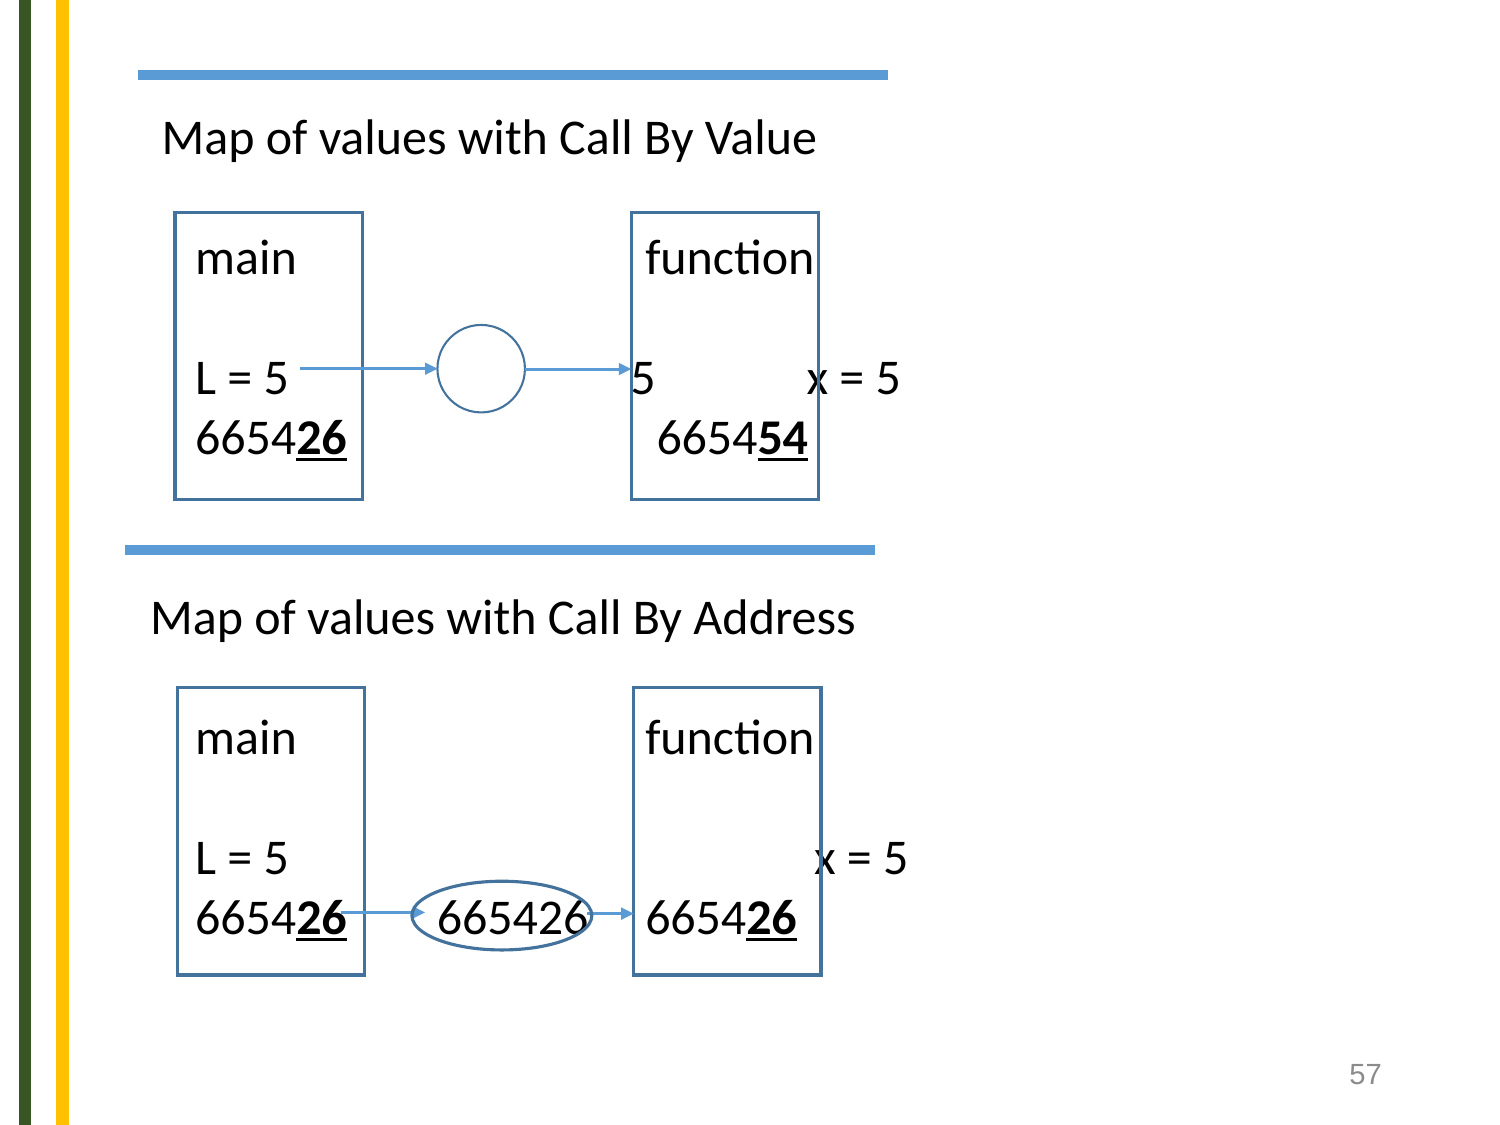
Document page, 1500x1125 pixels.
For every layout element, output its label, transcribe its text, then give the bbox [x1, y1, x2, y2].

text_box [174, 211, 363, 501]
text_box Map of values with Call By Value main function L = 5 5 x = 5 665426 665454 Map of values with Call By Address main function L = 5 x = 5 665426 665426 665426 [135, 37, 1048, 1125]
text_box [633, 686, 822, 976]
slide_number 57 [1059, 1042, 1397, 1103]
text_box [436, 323, 526, 414]
text_box [176, 686, 366, 976]
text_box [630, 211, 820, 501]
text_box [410, 880, 593, 951]
